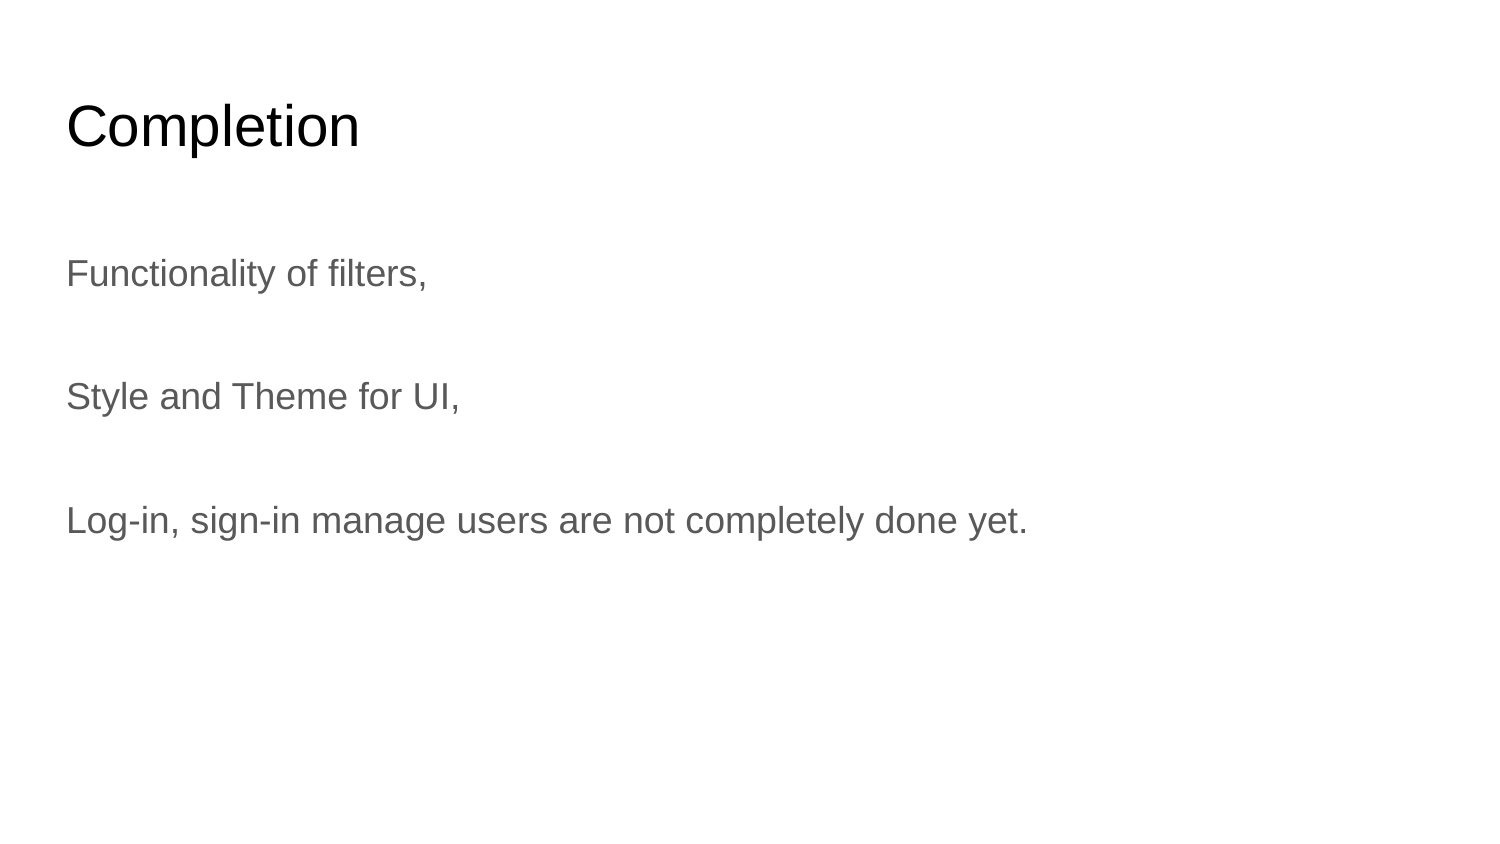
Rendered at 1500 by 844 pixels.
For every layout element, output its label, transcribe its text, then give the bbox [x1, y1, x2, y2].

title Completion [51, 72, 1449, 167]
list Functionality of filters, Style and Theme for UI, Log-in, sign-in manage users are not completely done yet. [51, 189, 1449, 750]
